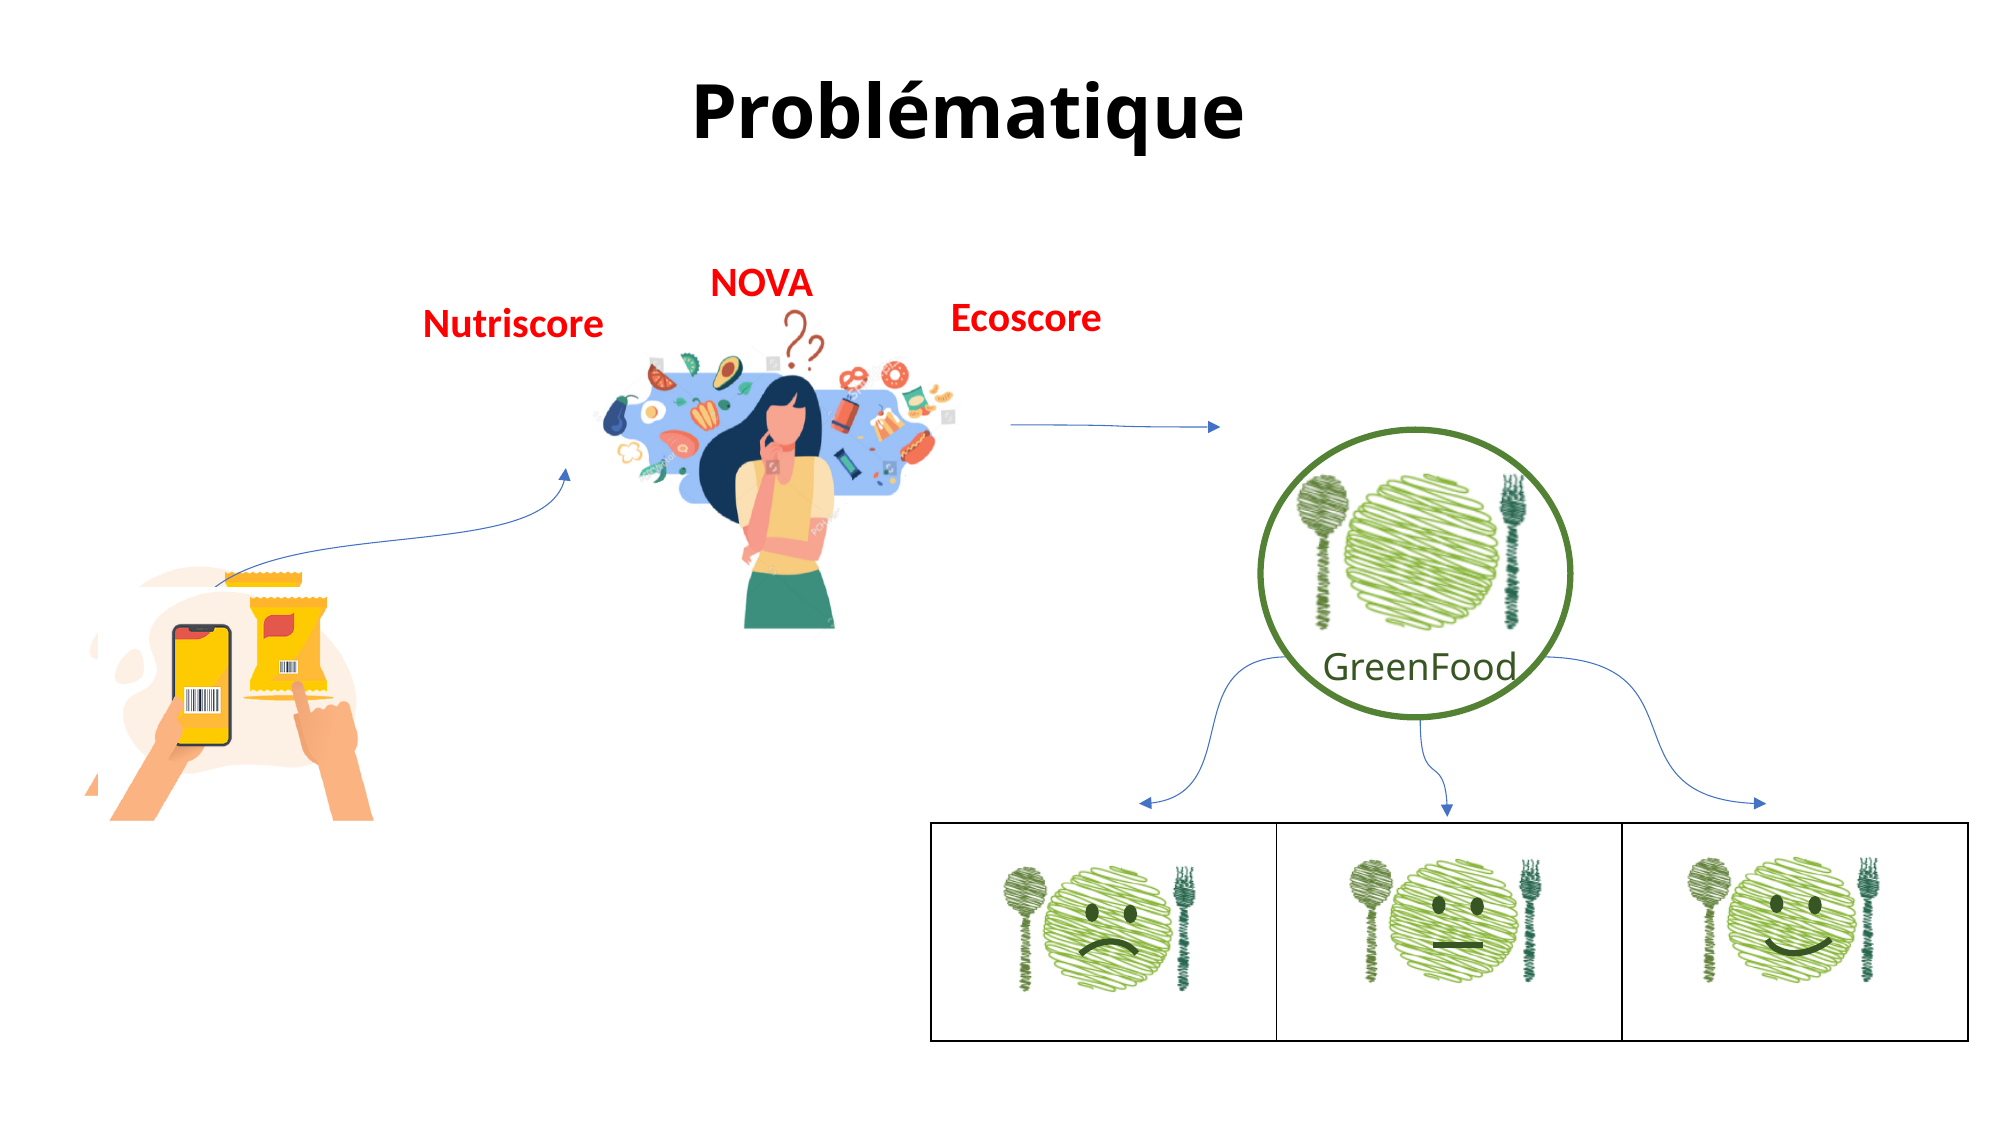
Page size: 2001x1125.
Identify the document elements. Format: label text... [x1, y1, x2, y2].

table_header [932, 824, 1276, 1040]
text_box NOVA [695, 247, 907, 302]
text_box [279, 369, 468, 755]
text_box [1385, 754, 1483, 782]
title Problématique [105, 6, 1831, 224]
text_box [1342, 854, 1552, 990]
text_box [1260, 429, 1571, 718]
table_header [1623, 824, 1967, 1040]
text_box Nutriscore [408, 288, 650, 354]
picture [591, 302, 961, 640]
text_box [996, 861, 1206, 1011]
text_box Ecoscore [936, 281, 1118, 347]
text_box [1680, 852, 1890, 990]
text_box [1538, 656, 1767, 804]
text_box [1138, 656, 1289, 804]
table_header [1277, 824, 1621, 1040]
picture [73, 562, 380, 829]
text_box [1010, 424, 1221, 428]
